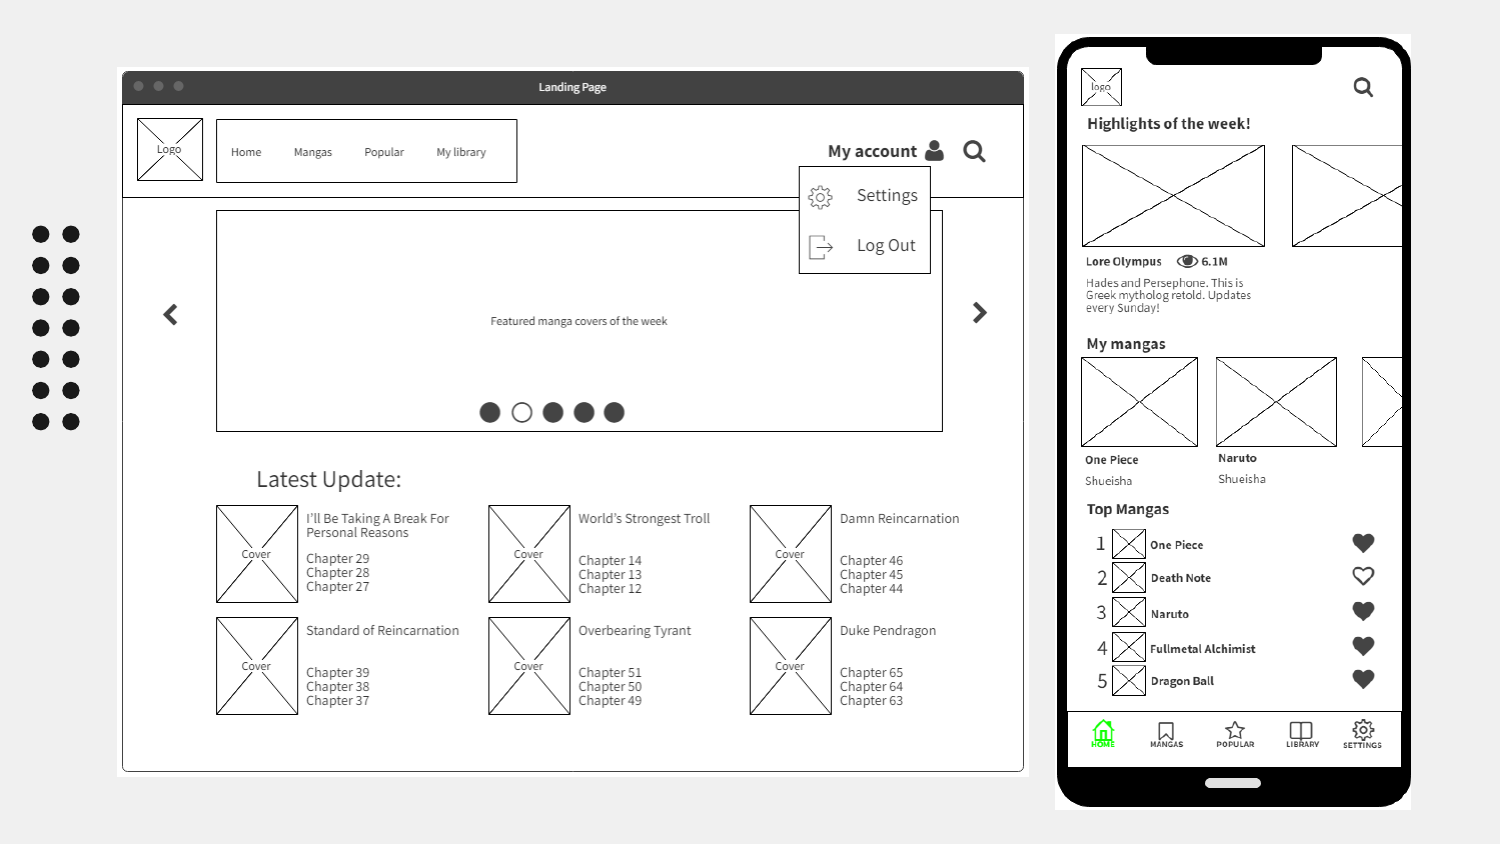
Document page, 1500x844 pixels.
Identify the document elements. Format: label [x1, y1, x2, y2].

picture [117, 66, 1029, 777]
text_box [0, 303, 112, 352]
picture [1055, 33, 1412, 810]
